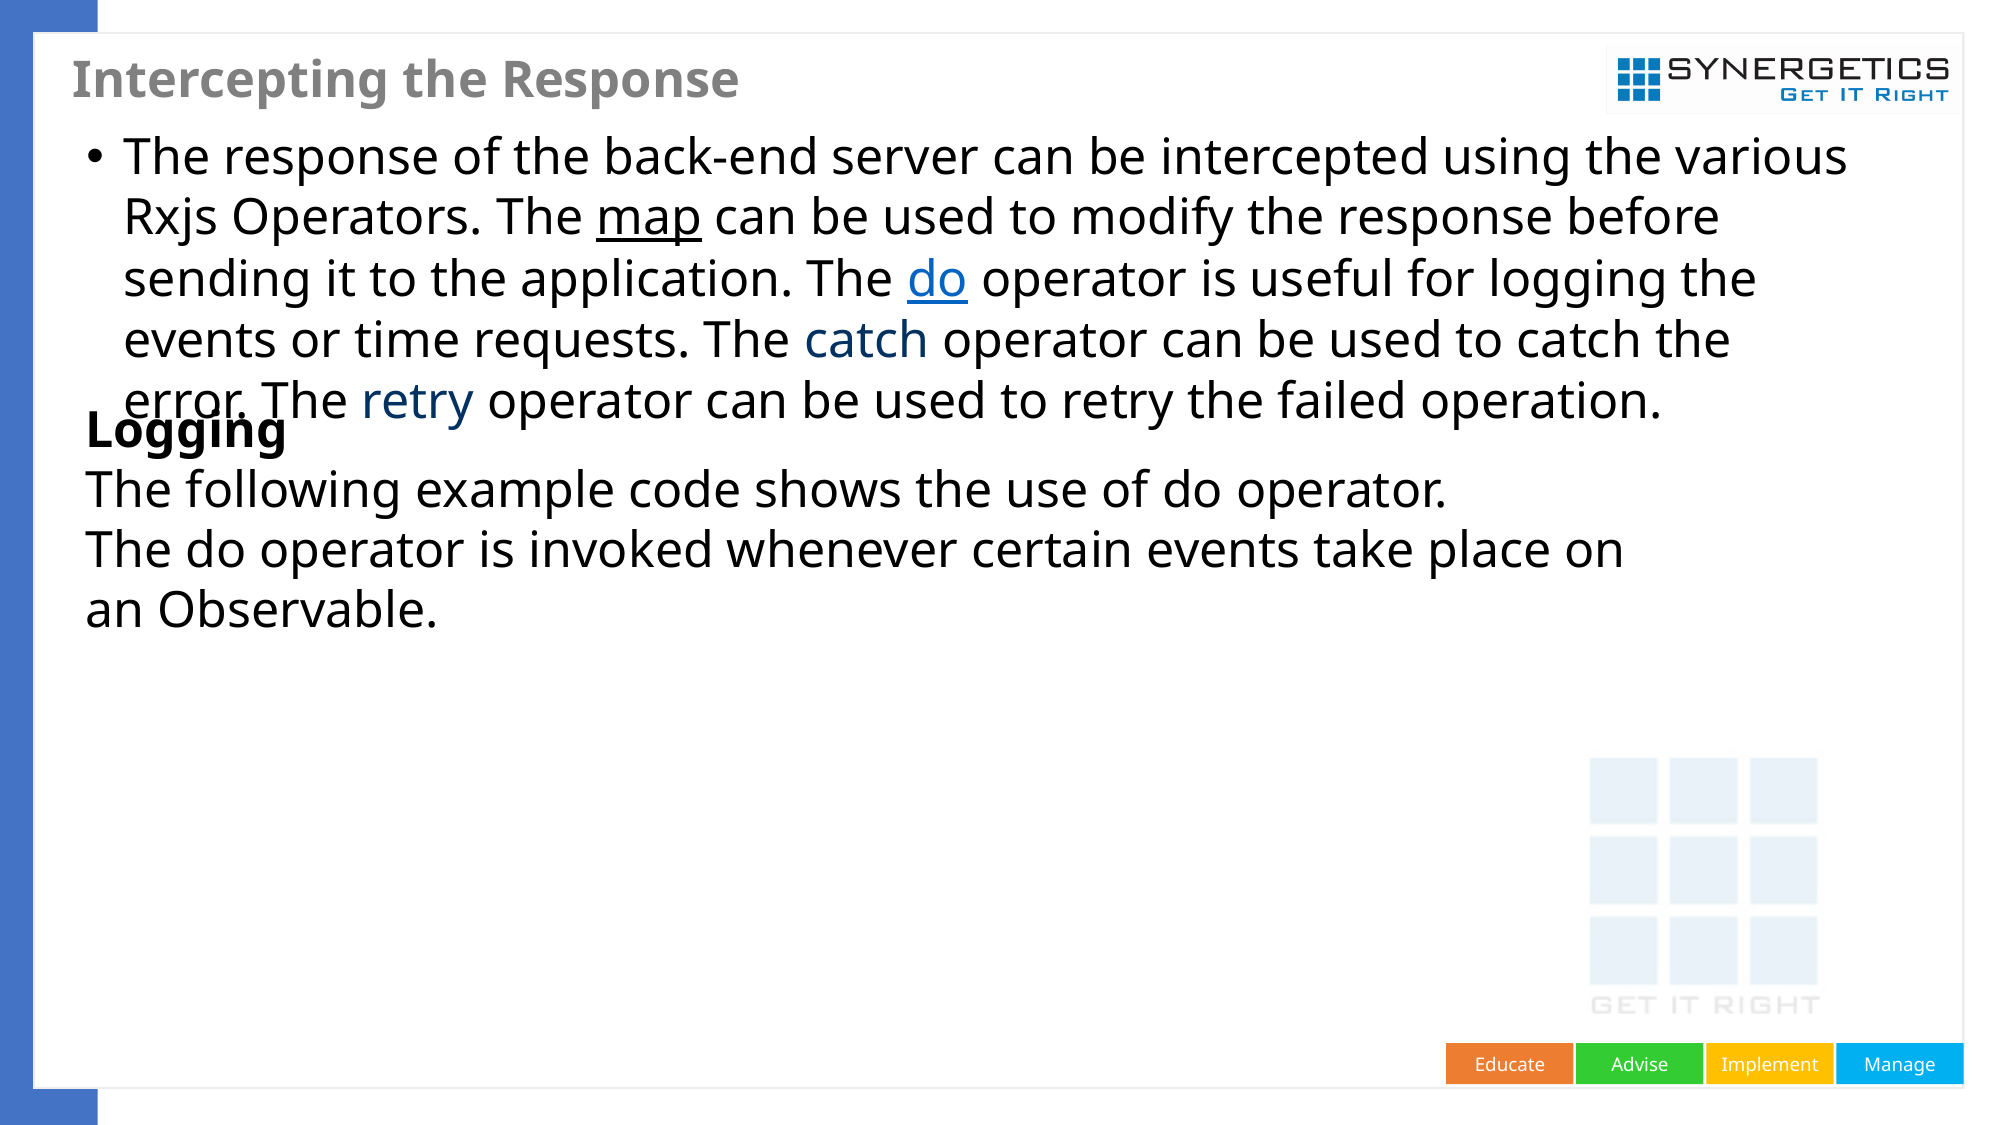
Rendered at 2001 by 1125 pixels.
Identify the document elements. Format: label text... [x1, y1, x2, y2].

text_box Logging The following example code shows the use of do operator. The do operator is invoked whenever certain events take place on an Observable. [71, 390, 1695, 645]
picture [1607, 45, 1960, 114]
list The response of the back-end server can be intercepted using the various Rxjs Operators. The map can be used to modify the response before sending it to the application. The do operator is useful for logging the events or time requests. The catch operator can be used to catch the error. The retry operator can be used to retry the failed operation. [71, 124, 1883, 953]
title Intercepting the Response [57, 45, 1607, 177]
